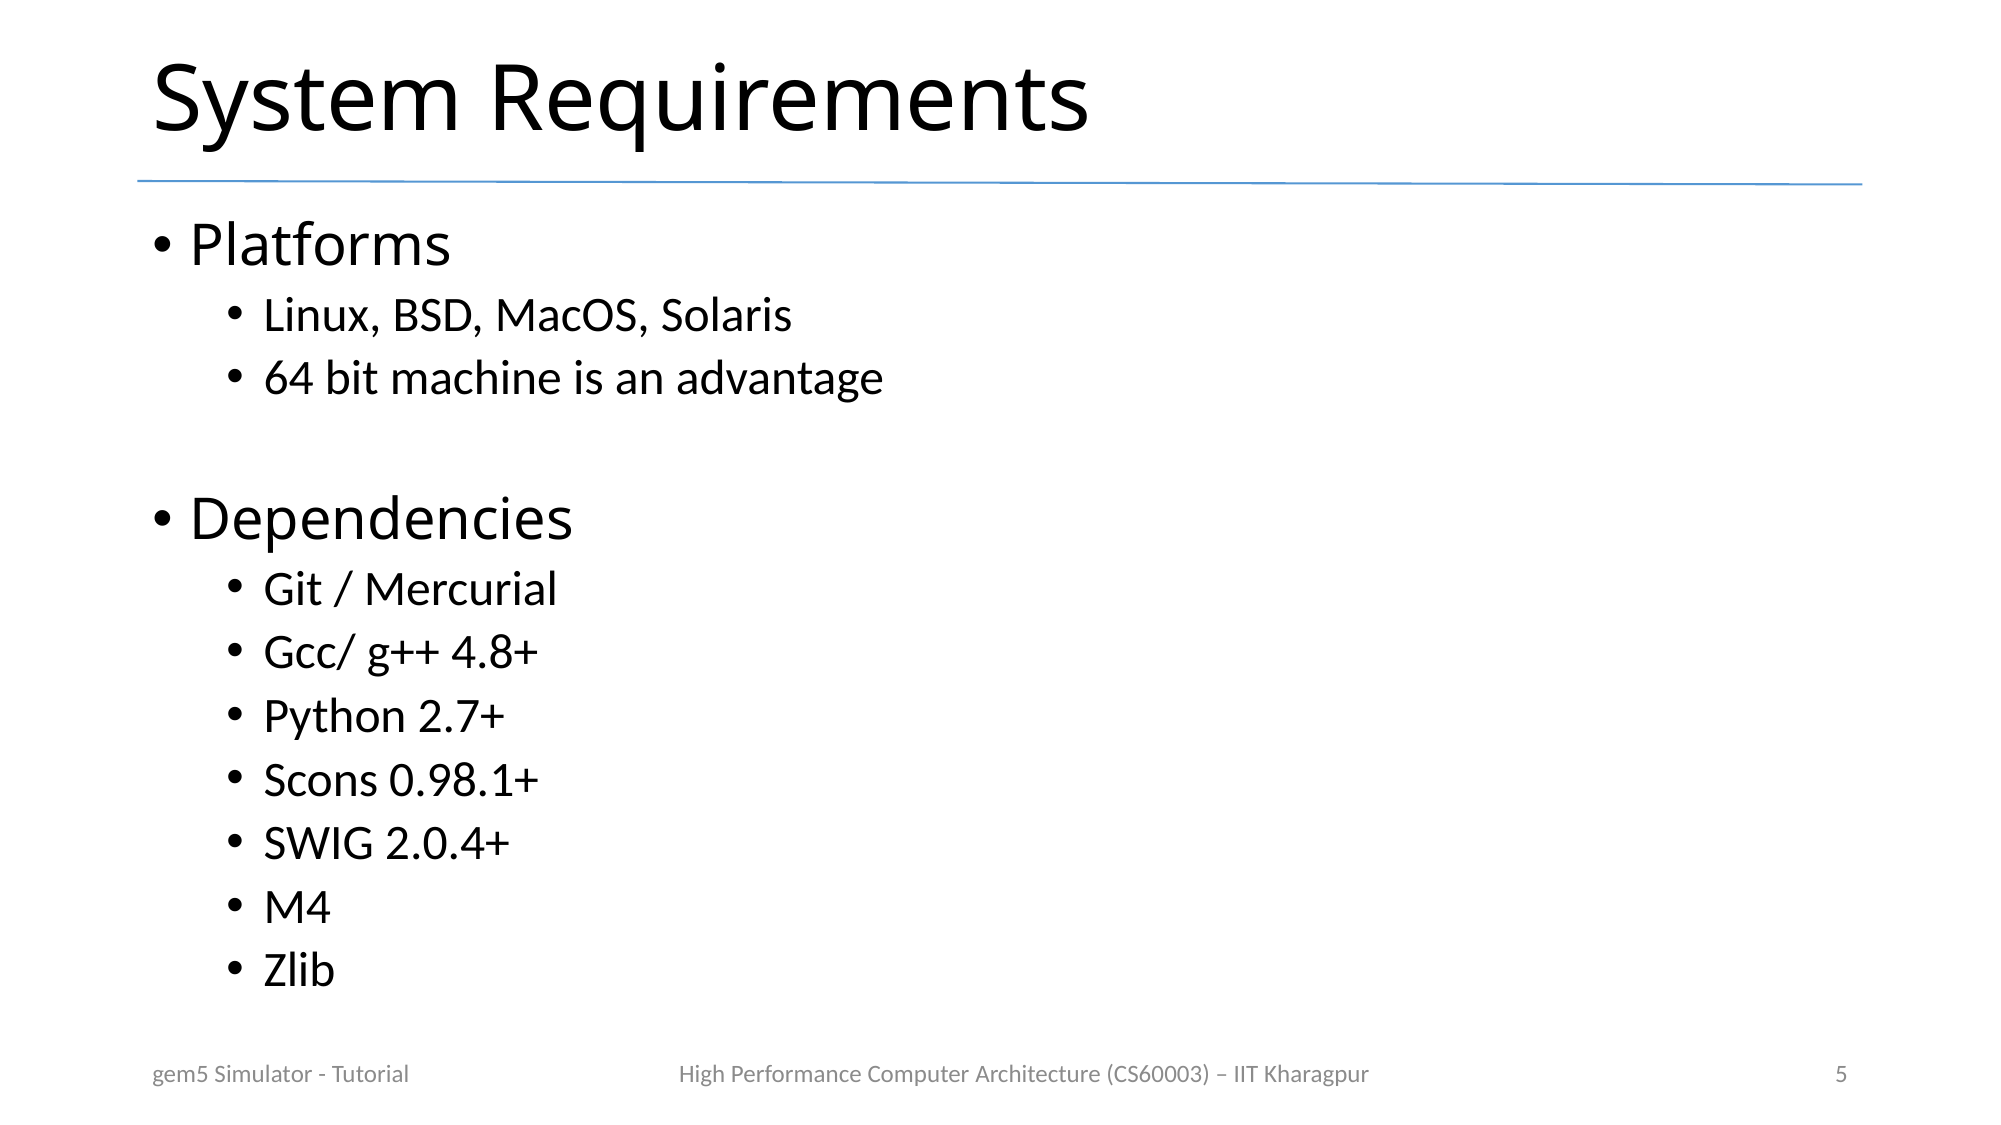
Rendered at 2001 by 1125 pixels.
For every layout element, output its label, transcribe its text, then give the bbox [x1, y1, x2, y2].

text_box Platforms Linux, BSD, MacOS, Solaris 64 bit machine is an advantage Dependencies Git / Mercurial Gcc/ g++ 4.8+ Python 2.7+ Scons 0.98.1+ SWIG 2.0.4+ M4 Zlib [137, 208, 1863, 1014]
text_box System Requirements [137, 38, 1863, 164]
text_box <number> [1412, 1042, 1863, 1103]
text_box High Performance Computer Architecture (CS60003) – IIT Kharagpur [587, 1042, 1412, 1103]
text_box gem5 Simulator - Tutorial [137, 1042, 587, 1103]
